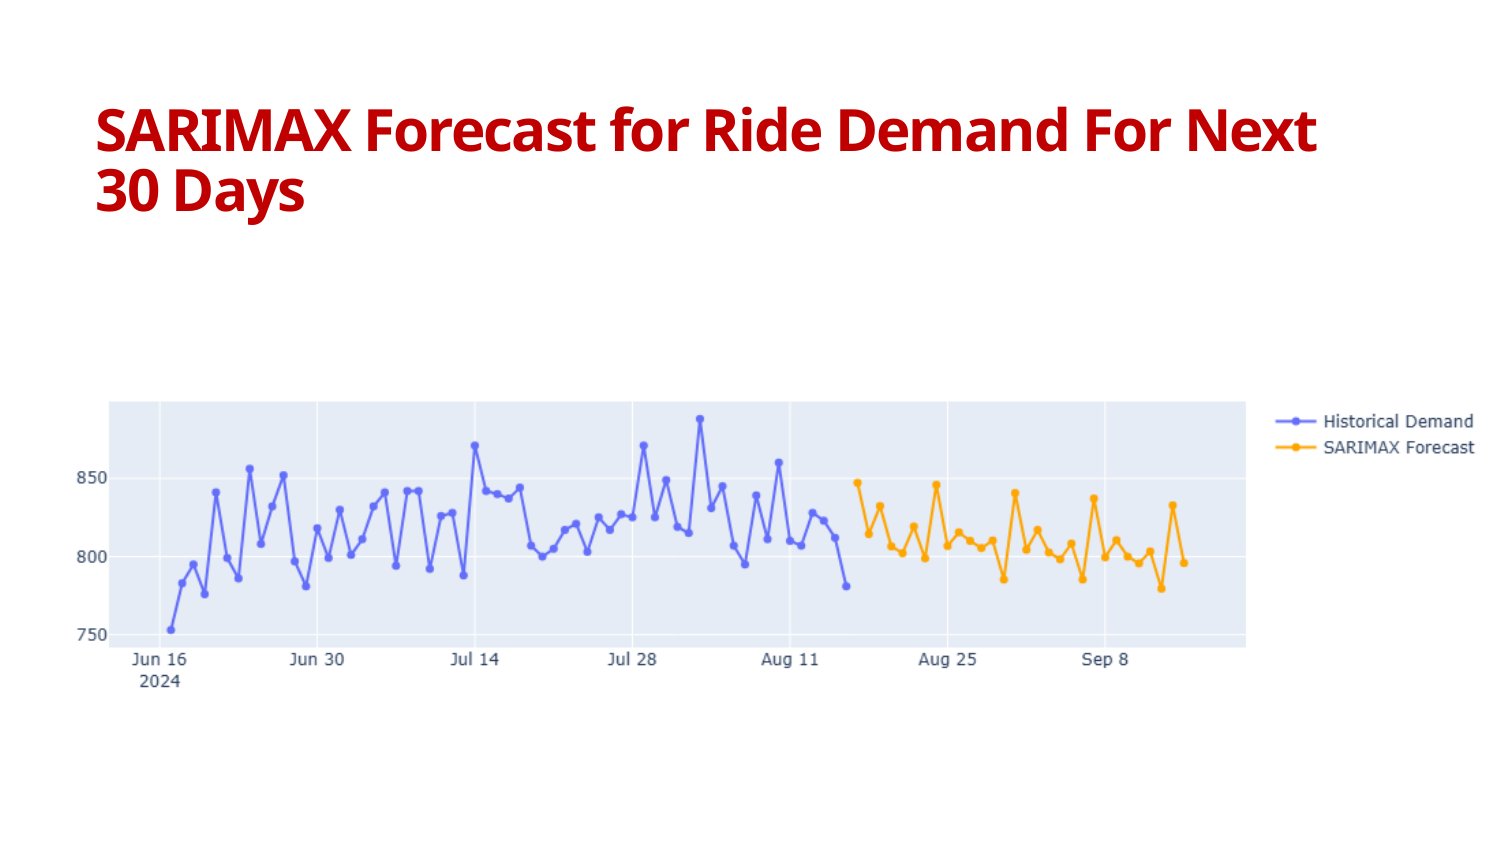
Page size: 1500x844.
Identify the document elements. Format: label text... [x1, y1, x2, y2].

title SARIMAX Forecast for Ride Demand For Next 30 Days [80, 61, 1407, 265]
picture [0, 265, 1500, 757]
